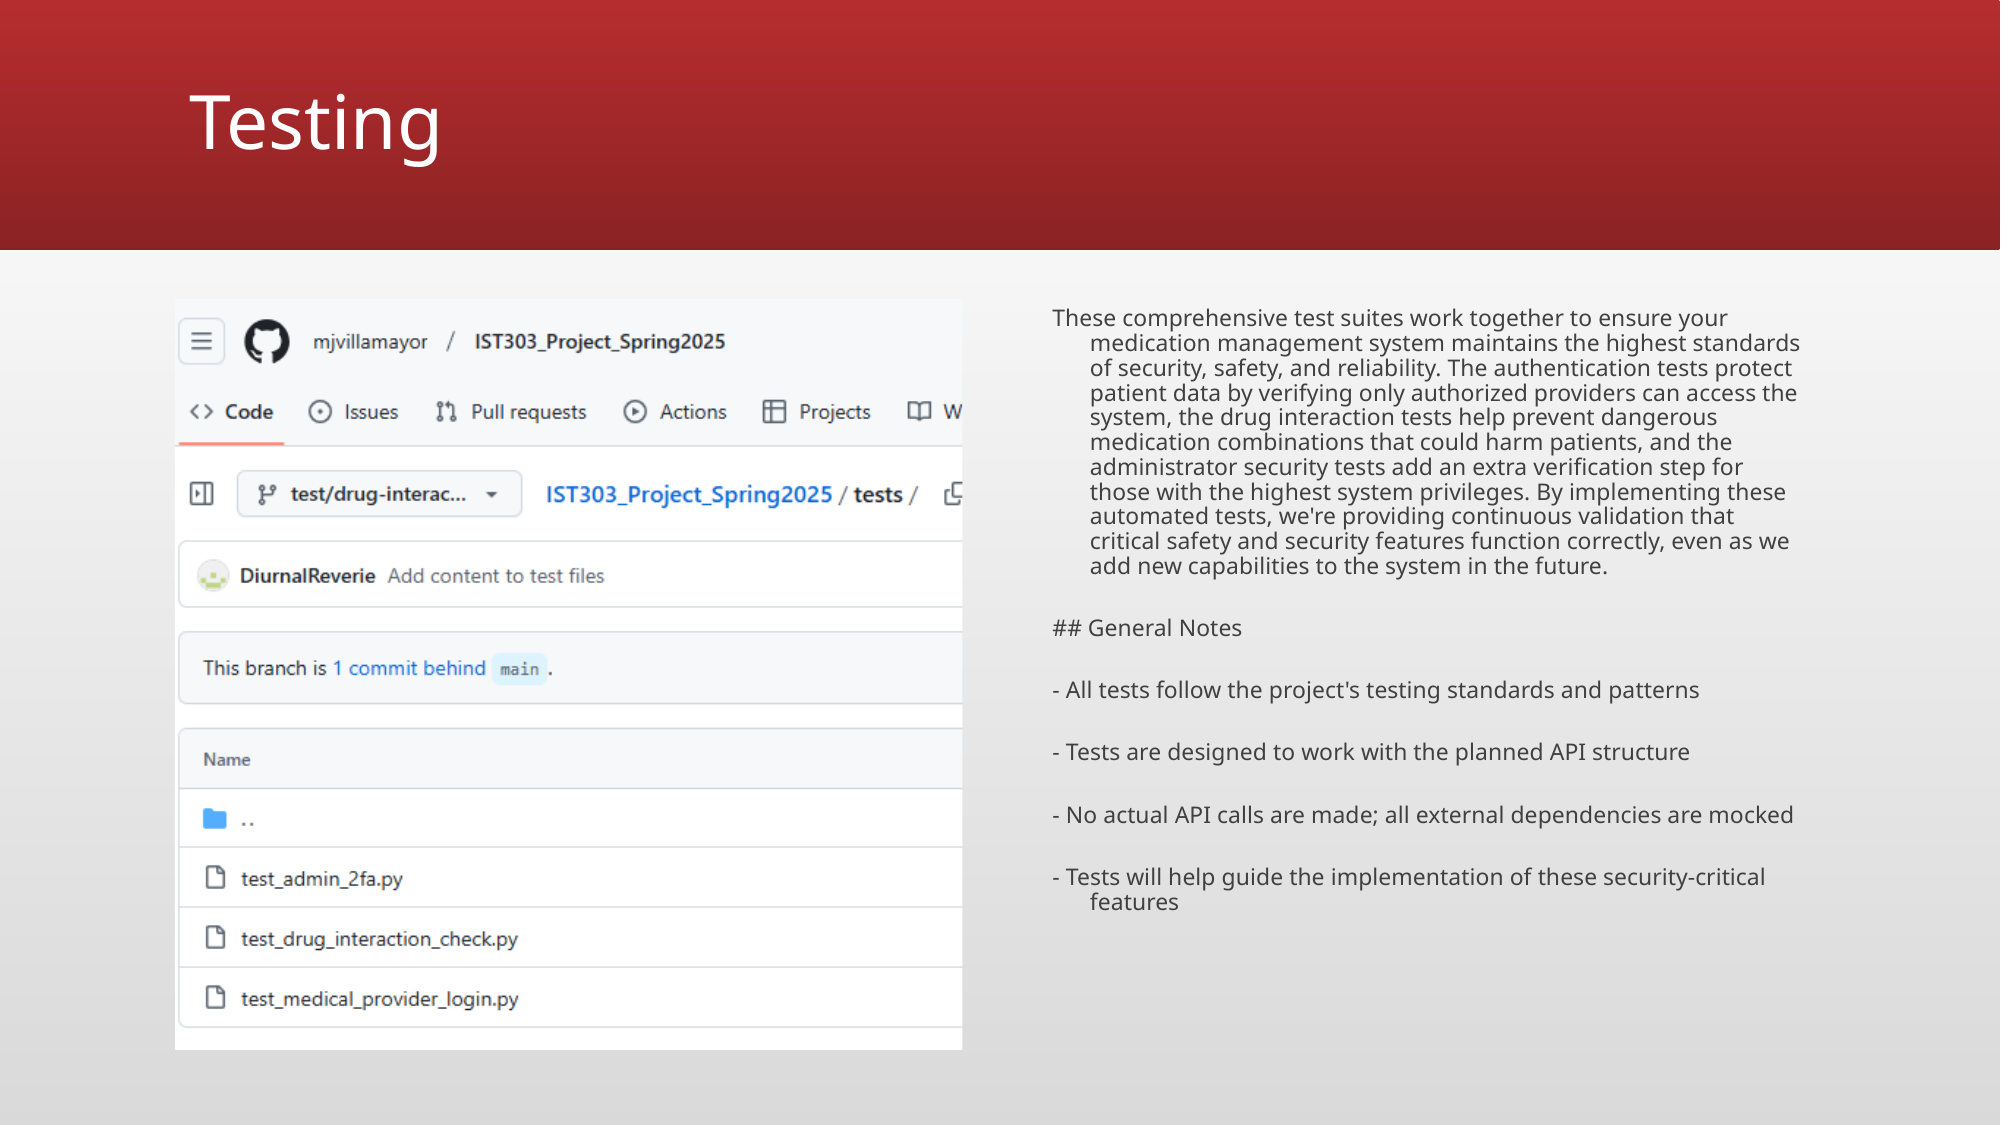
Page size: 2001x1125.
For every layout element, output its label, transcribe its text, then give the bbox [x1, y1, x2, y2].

picture [174, 299, 963, 1050]
list These comprehensive test suites work together to ensure your medication management system maintains the highest standards of security, safety, and reliability. The authentication tests protect patient data by verifying only authorized providers can access the system, the drug interaction tests help prevent dangerous medication combinations that could harm patients, and the administrator security tests add an extra verification step for those with the highest system privileges. By implementing these automated tests, we're providing continuous validation that critical safety and security features function correctly, even as we add new capabilities to the system in the future. ## General Notes - All tests follow the project's testing standards and patterns - Tests are designed to work with the planned API structure - No actual API calls are made; all external dependencies are mocked - Tests will help guide the implementation of these security-critical features [1037, 299, 1825, 1050]
title Testing [174, 16, 1825, 234]
